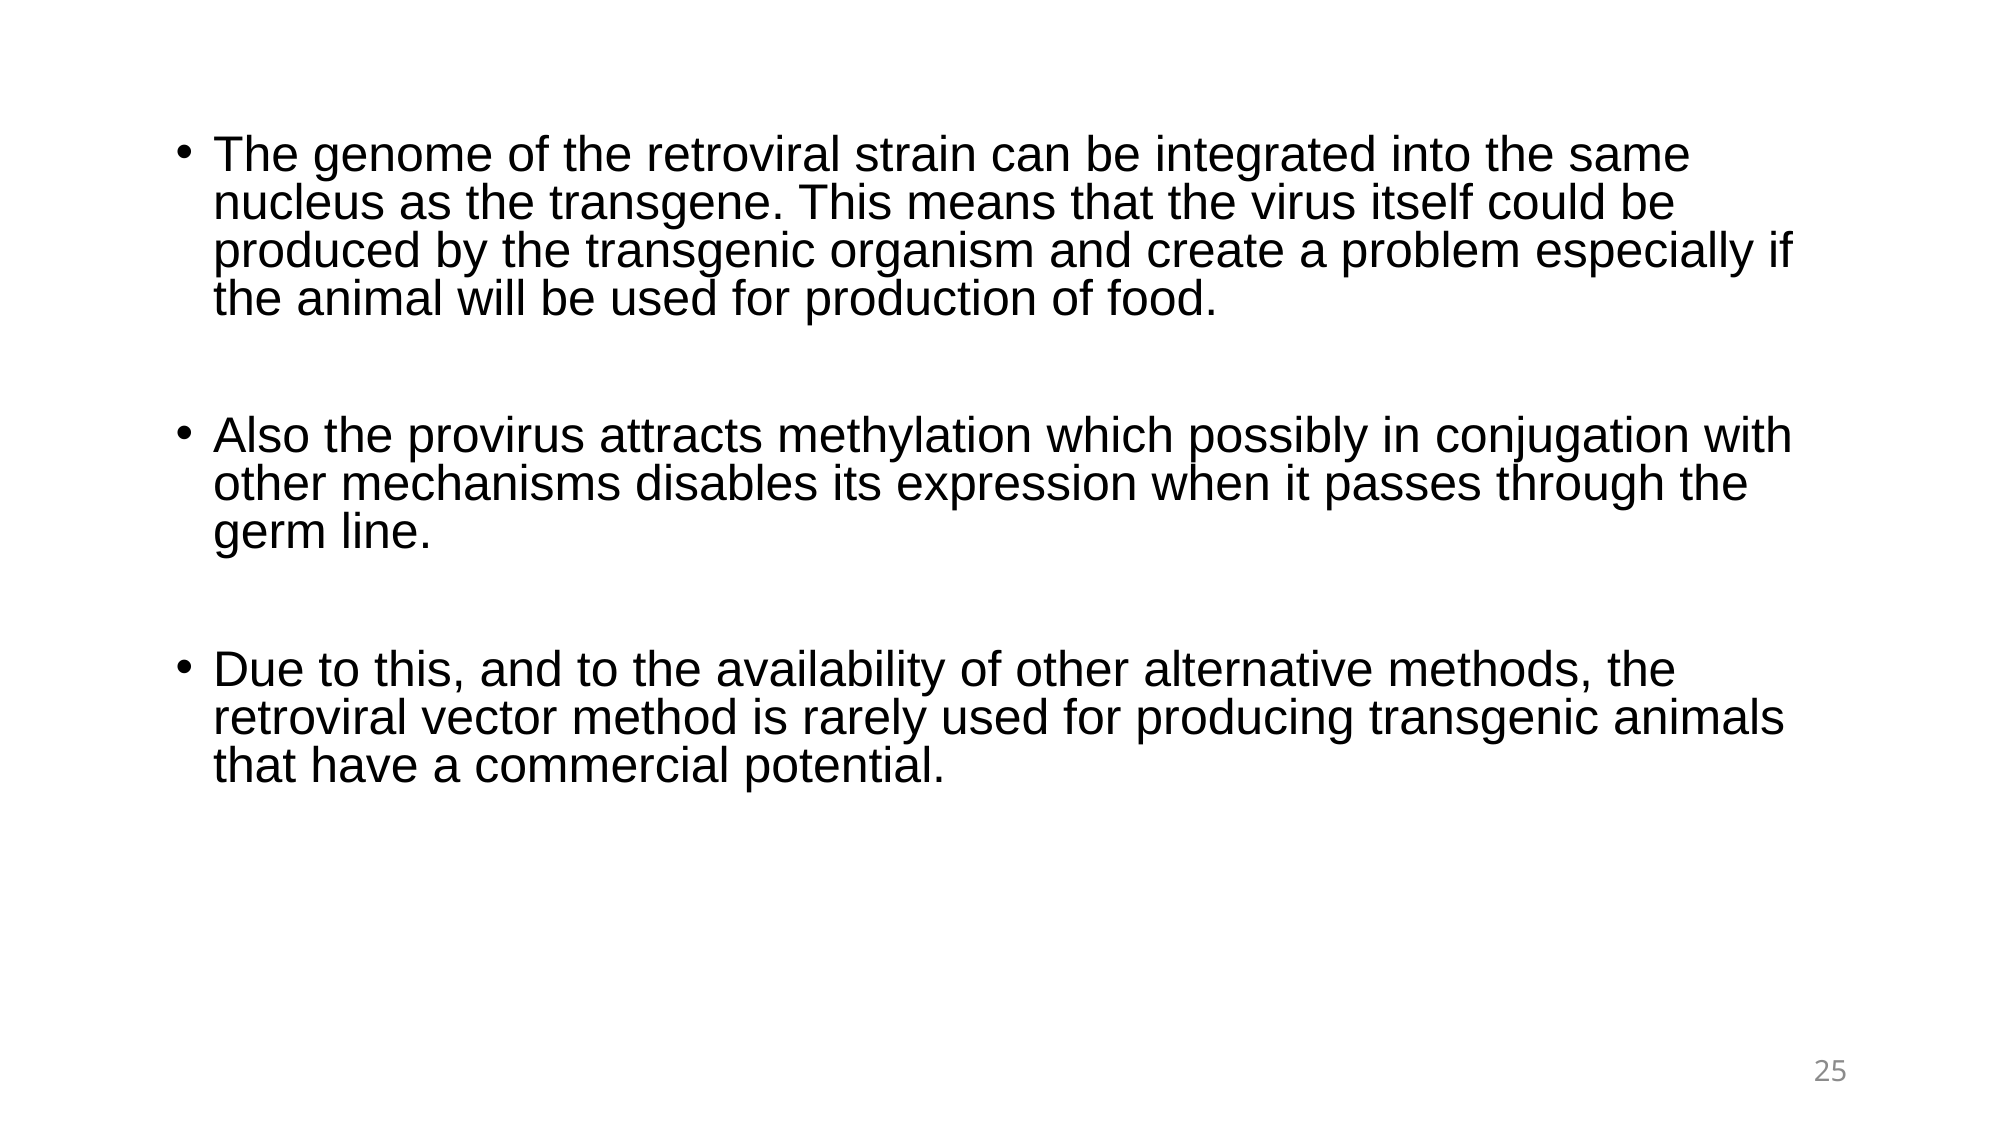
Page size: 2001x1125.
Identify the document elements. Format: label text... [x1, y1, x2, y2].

title [137, 59, 1863, 278]
slide_number 25 [1412, 1042, 1863, 1103]
list The genome of the retroviral strain can be integrated into the same nucleus as the transgene. This means that the virus itself could be produced by the transgenic organism and create a problem especially if the animal will be used for production of food. Also the provirus attracts methylation which possibly in conjugation with other mechanisms disables its expression when it passes through the germ line. Due to this, and to the availability of other alternative methods, the retroviral vector method is rarely used for producing transgenic animals that have a commercial potential. [160, 125, 1863, 865]
